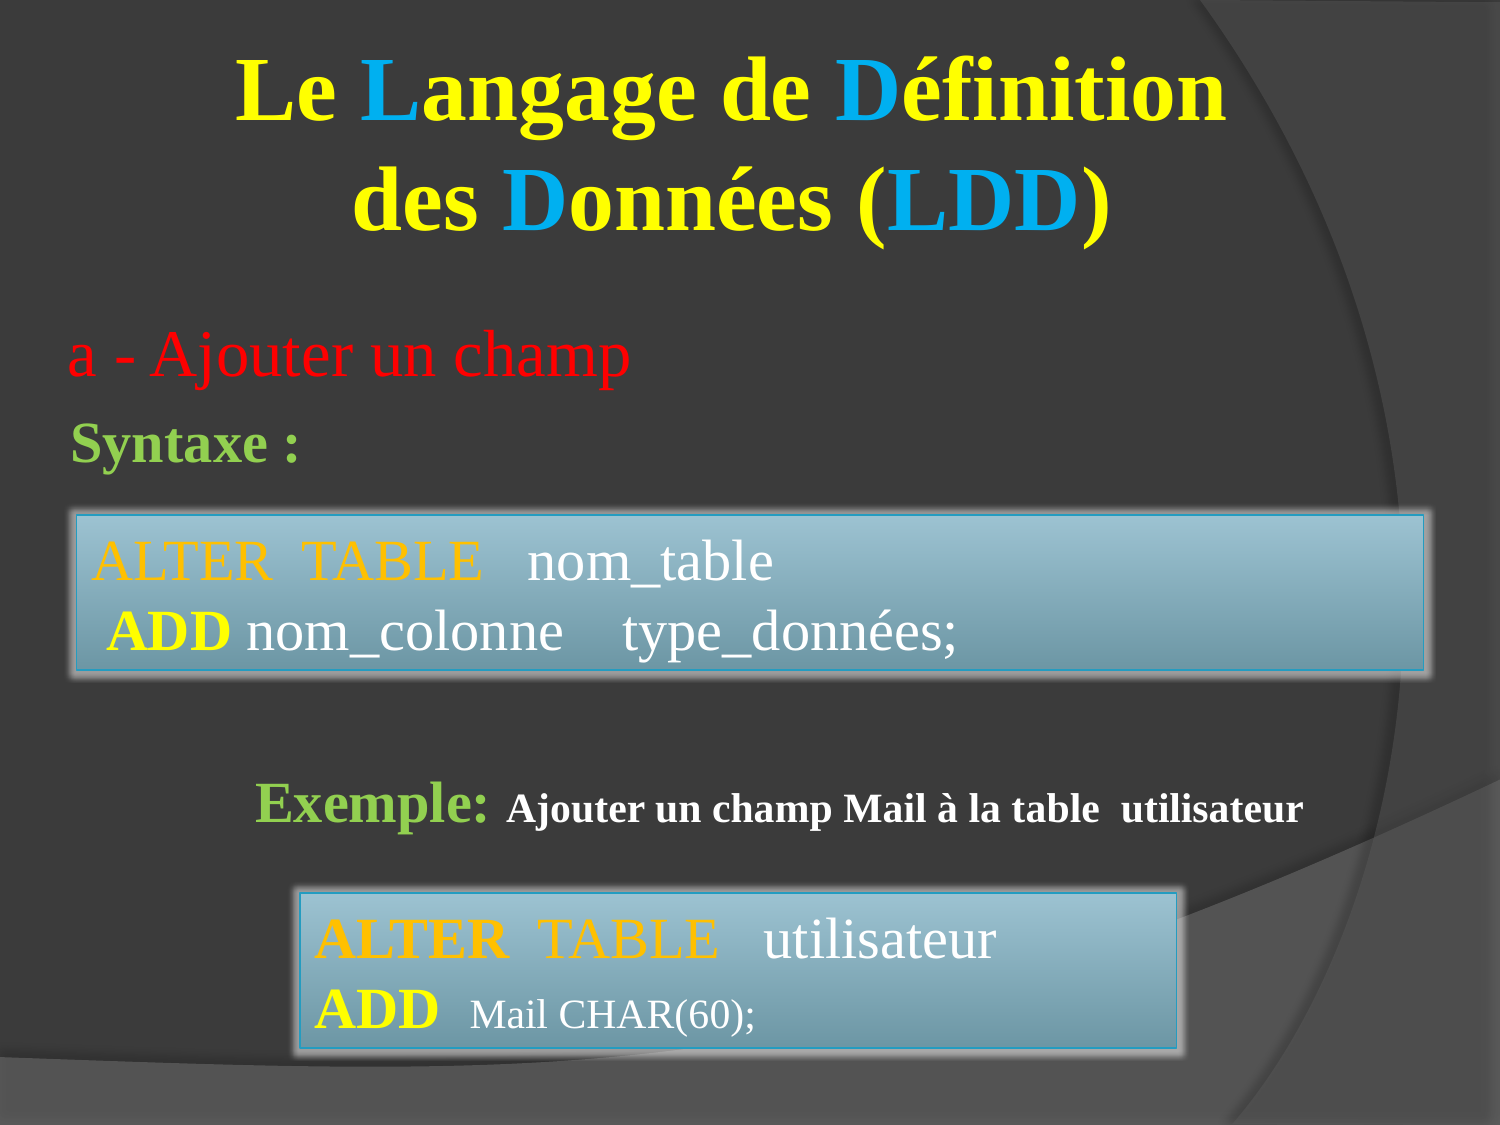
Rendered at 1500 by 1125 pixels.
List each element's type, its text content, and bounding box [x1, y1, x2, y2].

text_box Exemple: Ajouter un champ Mail à la table utilisateur [240, 757, 1330, 842]
text_box a - Ajouter un champ [53, 302, 1424, 398]
text_box Syntaxe : [55, 397, 318, 482]
text_box ALTER TABLE nom_table ADD nom_colonne type_données; [76, 514, 1424, 671]
text_box ALTER TABLE utilisateur ADD Mail CHAR(60); [299, 892, 1177, 1049]
title Le Langage de Définition des Données (LDD) [75, 45, 1412, 233]
